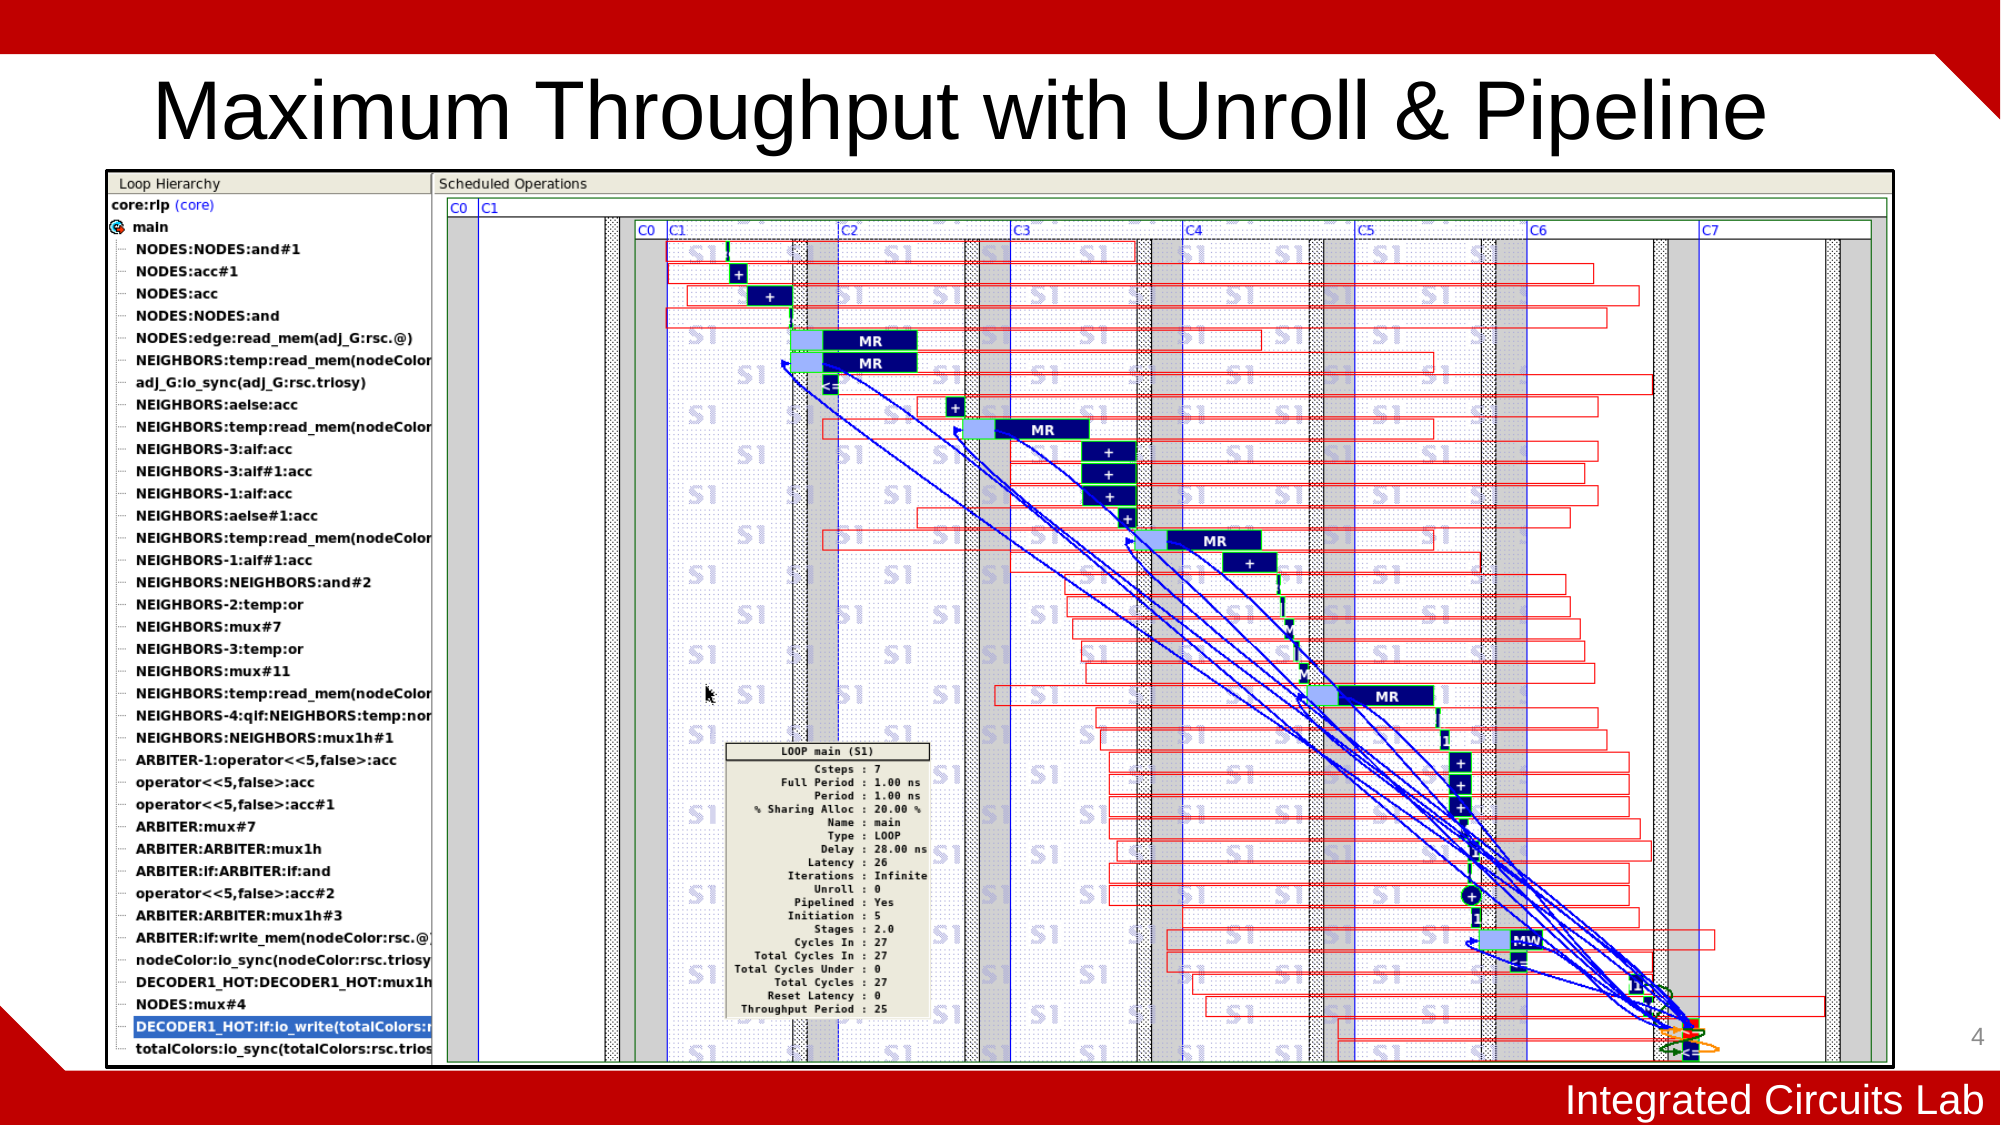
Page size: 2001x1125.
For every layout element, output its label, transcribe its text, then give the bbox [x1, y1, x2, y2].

footer Integrated Circuits Lab [587, 1070, 2000, 1125]
slide_number 4 [1932, 1005, 2000, 1066]
title Maximum Throughput with Unroll & Pipeline [137, 59, 1863, 169]
picture [107, 172, 1893, 1066]
